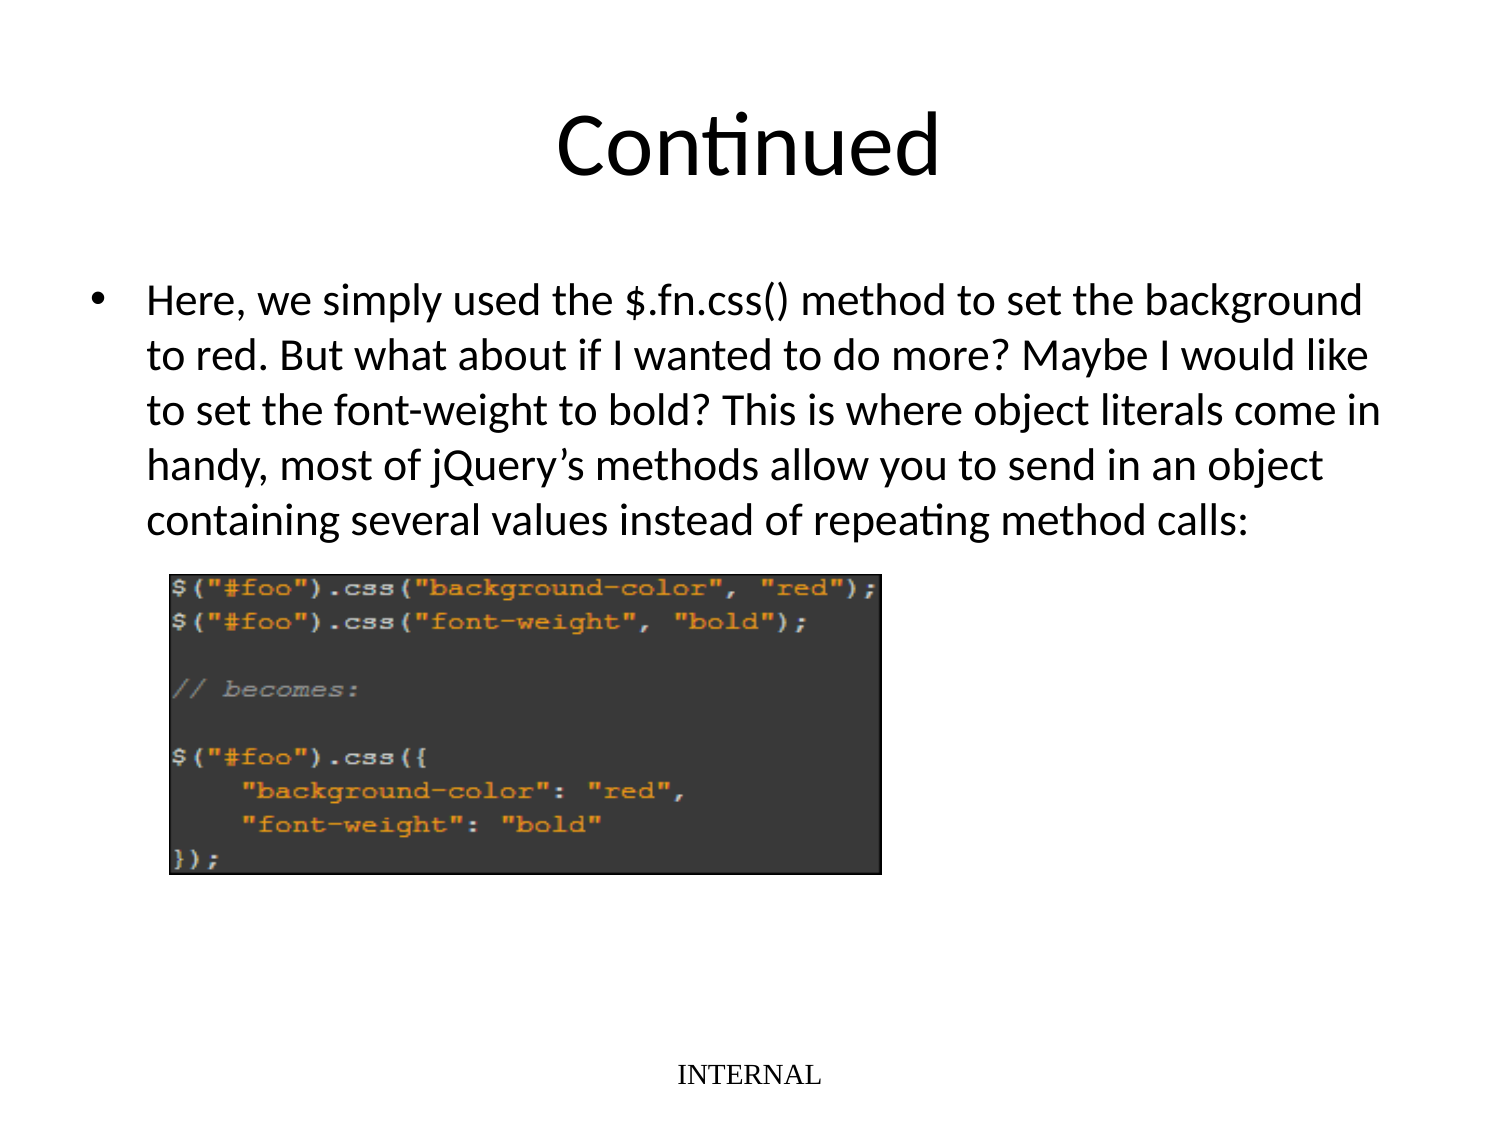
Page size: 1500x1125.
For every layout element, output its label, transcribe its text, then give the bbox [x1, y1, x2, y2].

footer INTERNAL [512, 1042, 988, 1103]
list Here, we simply used the $.fn.css() method to set the background to red. But what about if I wanted to do more? Maybe I would like to set the font-weight to bold? This is where object literals come in handy, most of jQuery’s methods allow you to send in an object containing several values instead of repeating method calls: [75, 262, 1425, 1005]
picture [169, 574, 883, 876]
title Continued [75, 45, 1425, 233]
